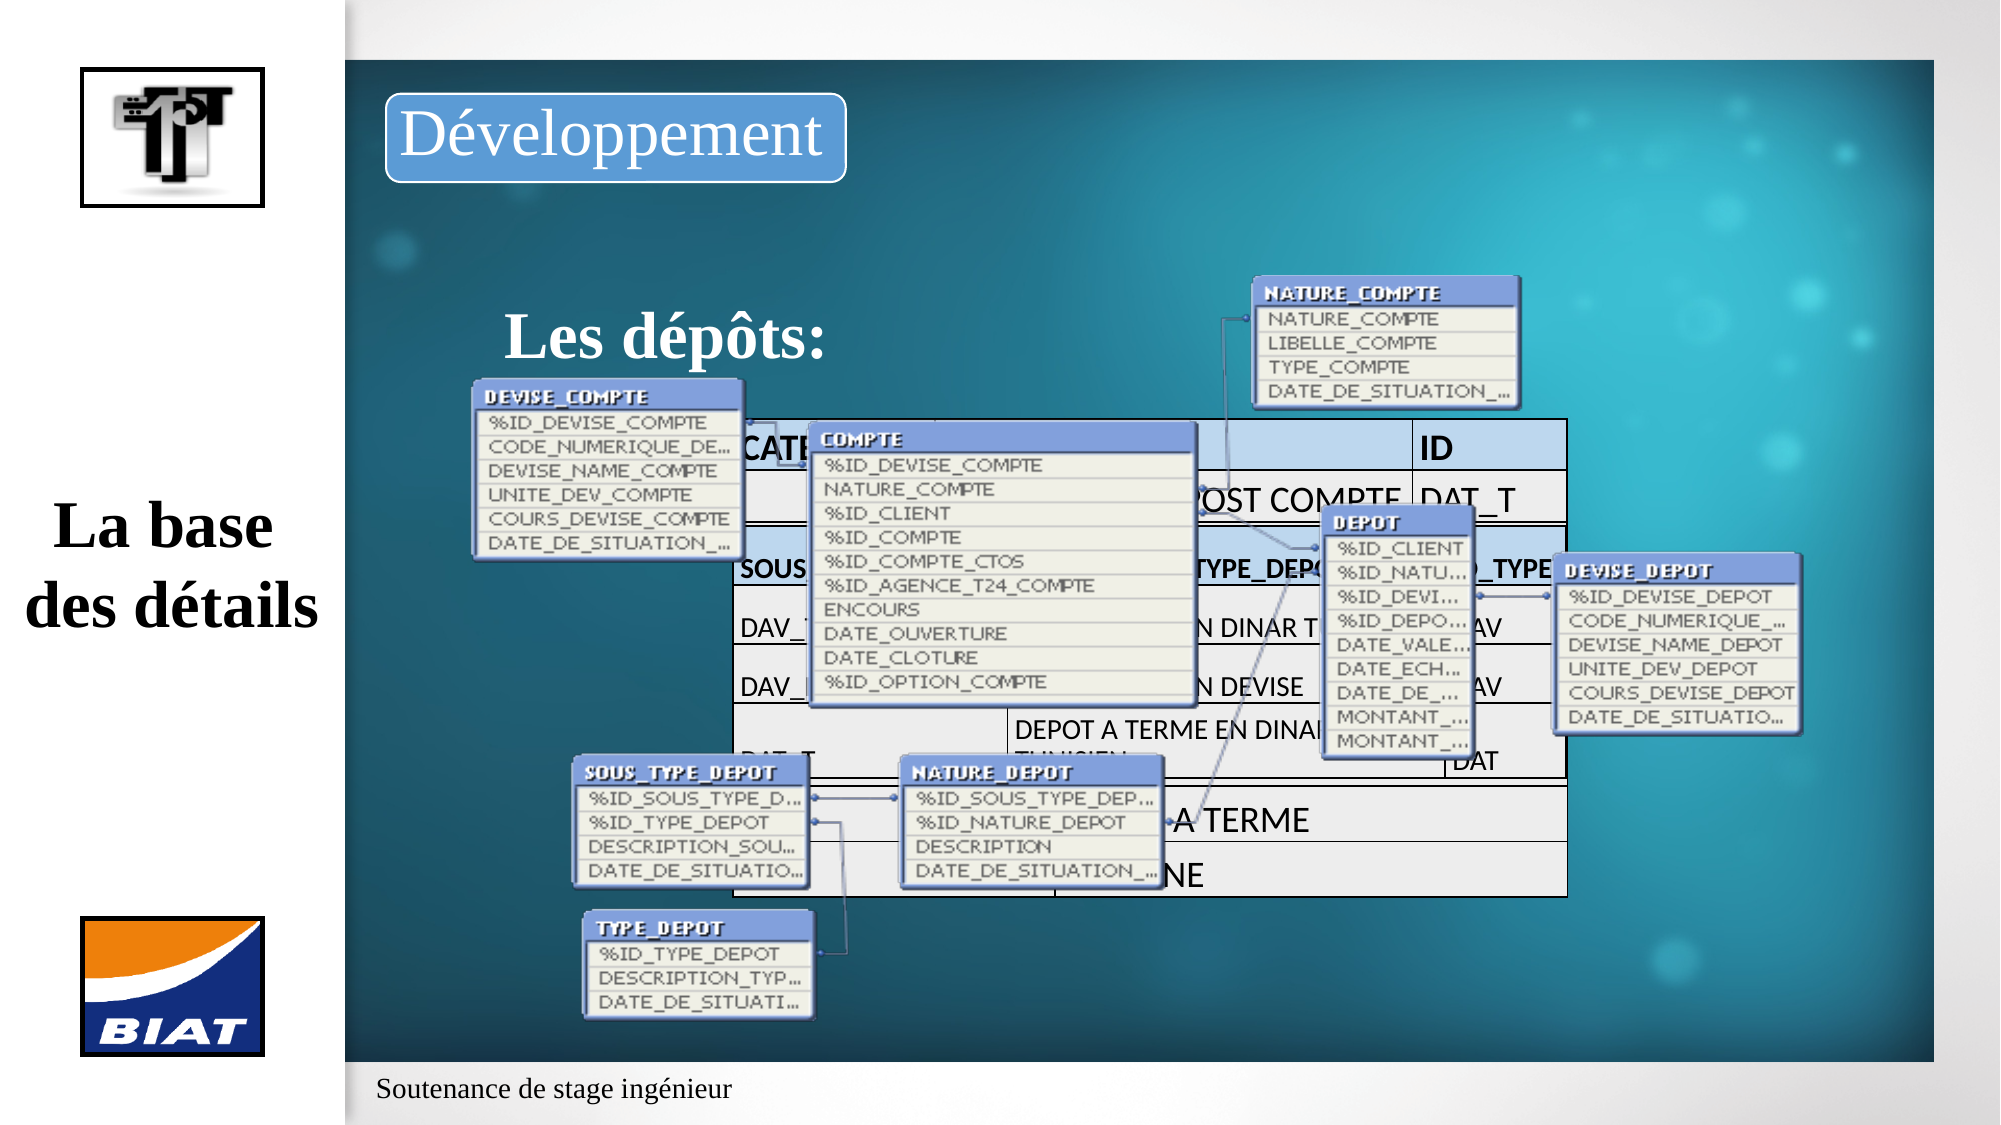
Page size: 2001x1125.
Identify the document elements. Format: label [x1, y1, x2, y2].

text_box [385, 93, 853, 183]
picture [0, 0, 2000, 1125]
